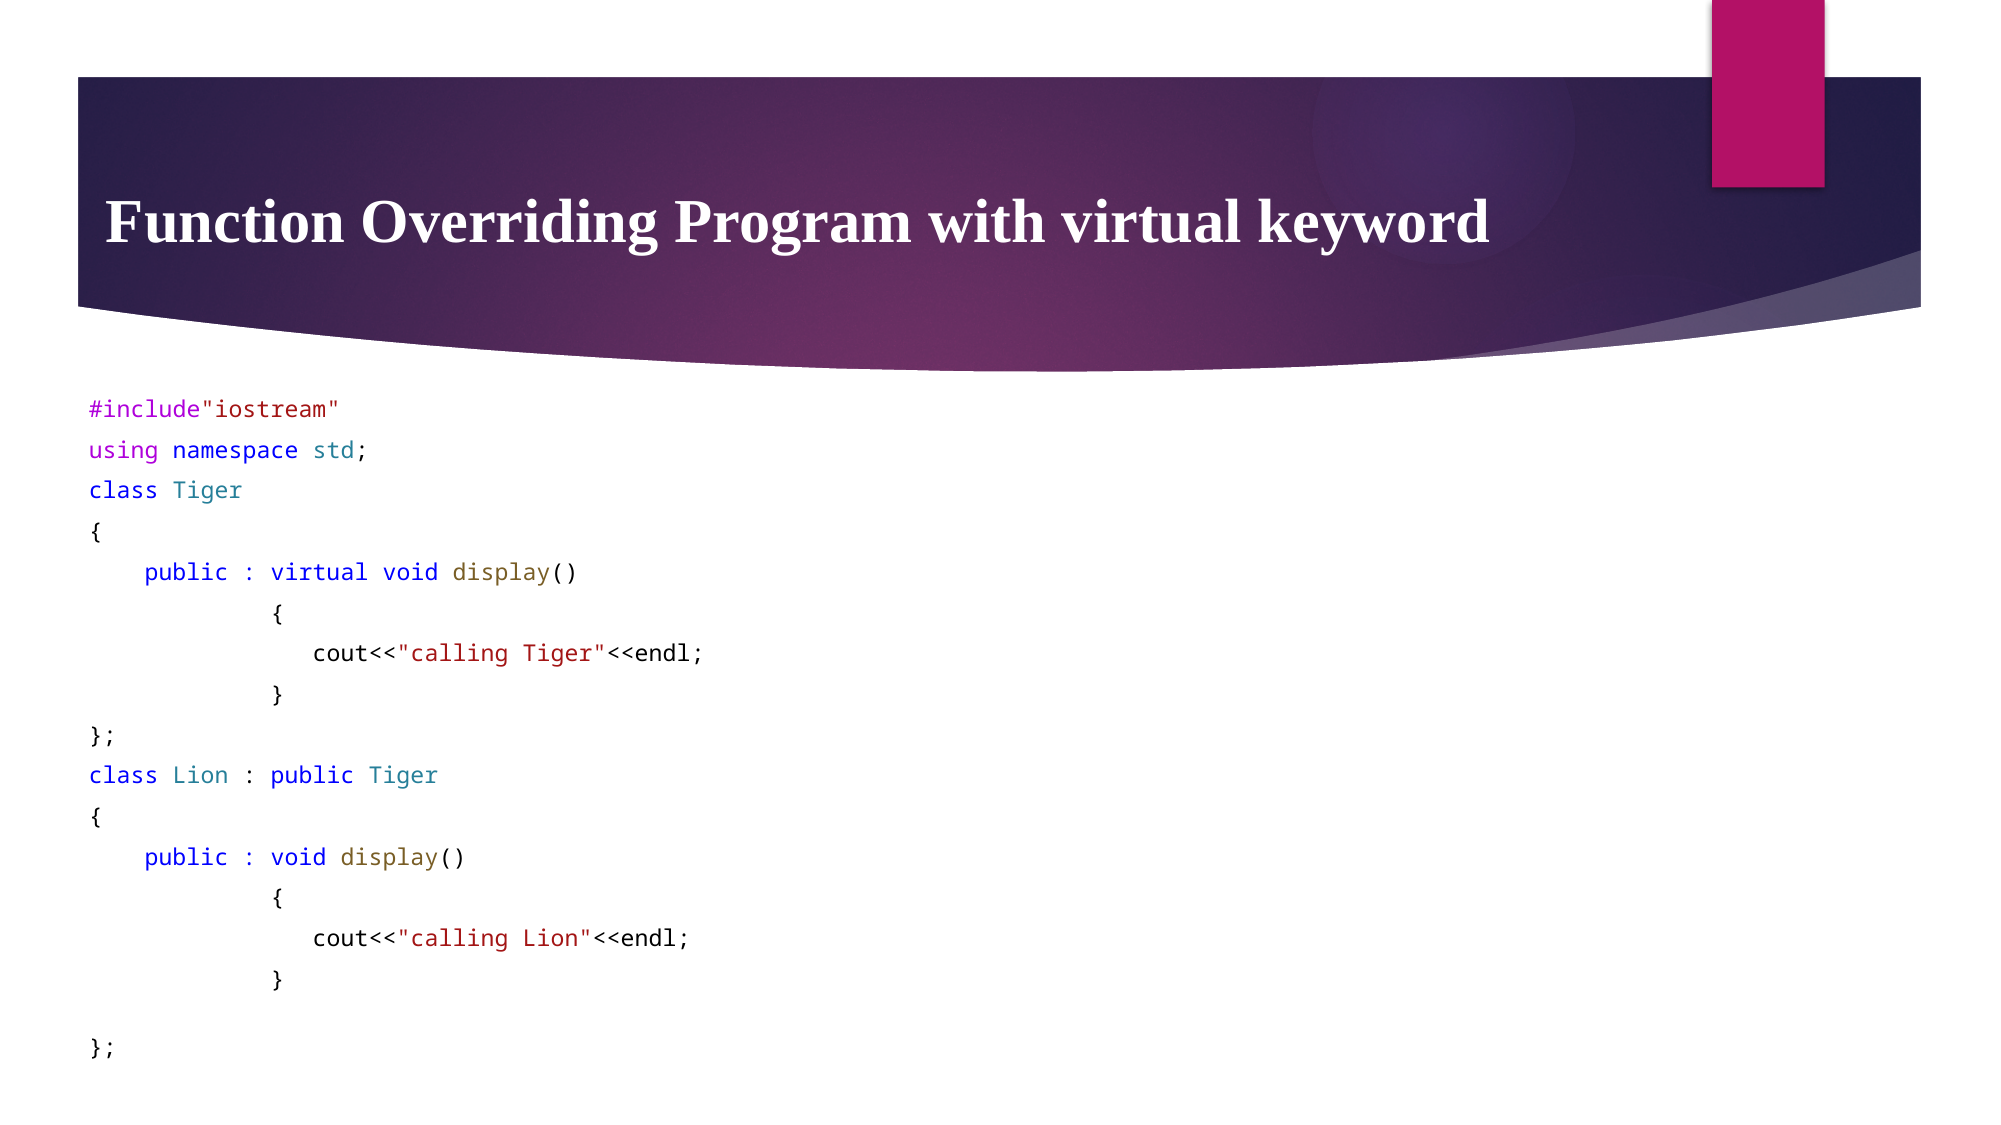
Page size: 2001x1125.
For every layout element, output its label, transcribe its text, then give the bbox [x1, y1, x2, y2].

list #include"iostream" using namespace std; class Tiger { public : virtual void display() { cout<<"calling Tiger"<<endl; } }; class Lion : public Tiger { public : void display() { cout<<"calling Lion"<<endl; } }; [73, 386, 1907, 1069]
title Function Overriding Program with virtual keyword [90, 159, 1627, 276]
